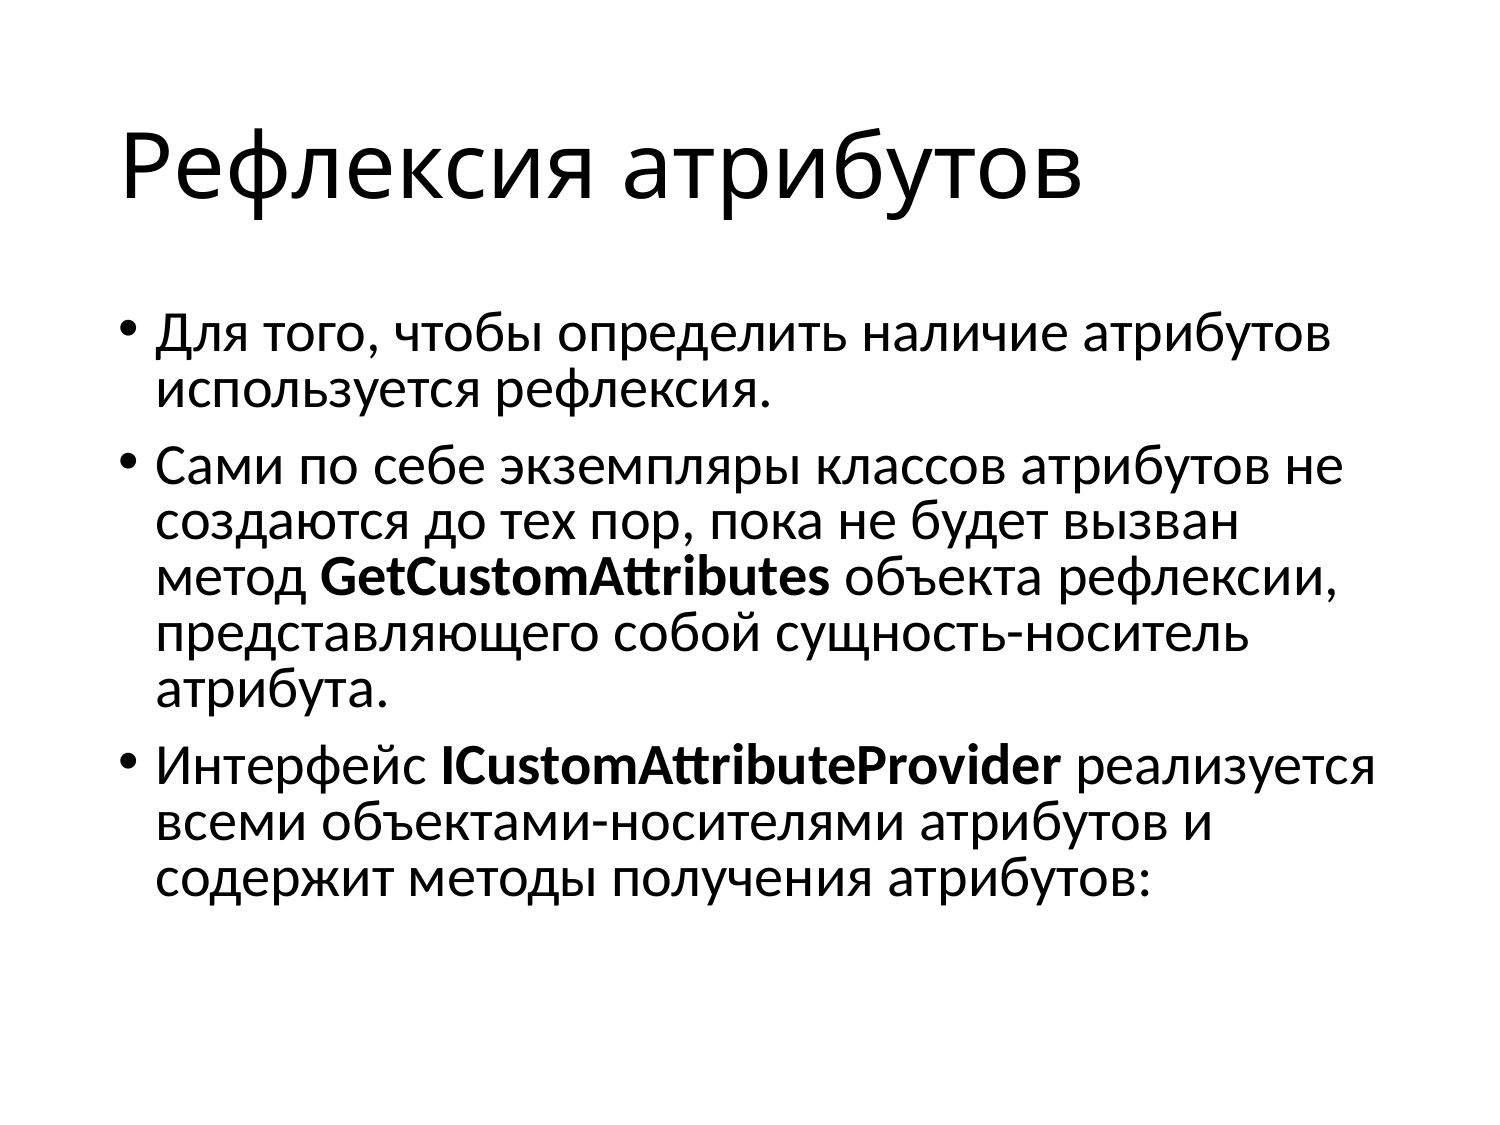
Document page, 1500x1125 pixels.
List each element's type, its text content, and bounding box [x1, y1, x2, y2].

list Для того, чтобы определить наличие атрибутов используется рефлексия. Сами по себе экземпляры классов атрибутов не создаются до тех пор, пока не будет вызван метод GetCustomAttributes объекта рефлексии, представляющего собой сущность-носитель атрибута. Интерфейс ICustomAttributeProvider реализуется всеми объектами-носителями атрибутов и содержит методы получения атрибутов: [103, 299, 1397, 1014]
title Рефлексия атрибутов [103, 59, 1397, 278]
